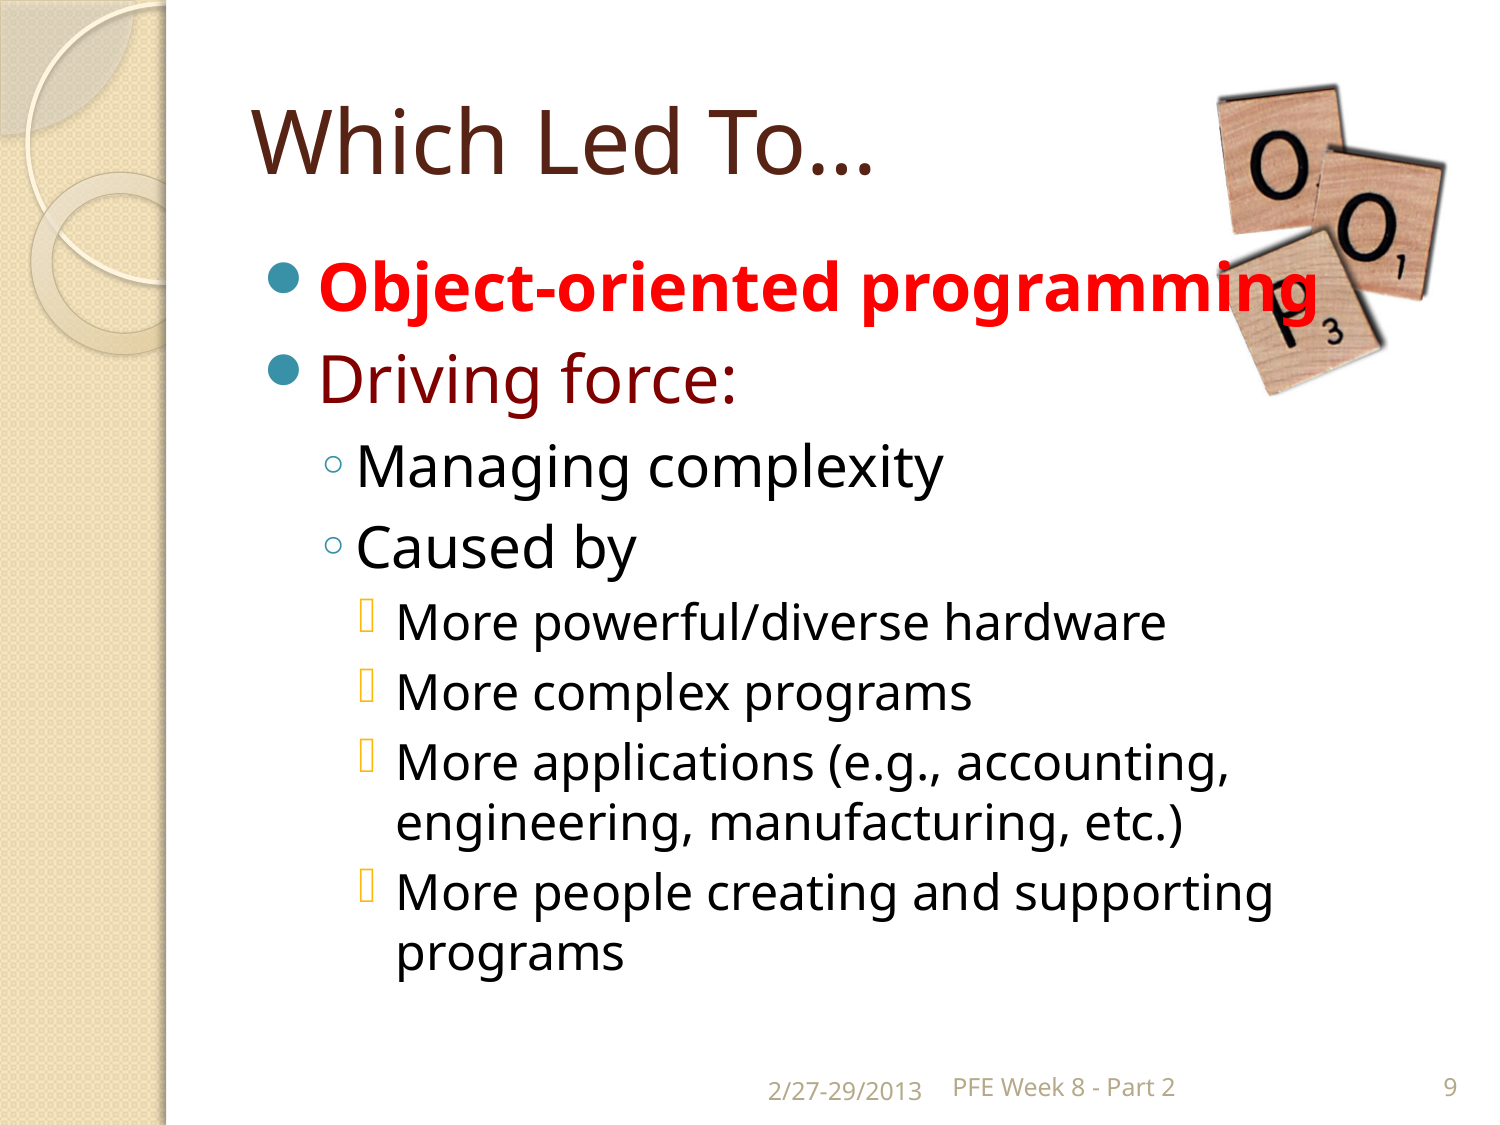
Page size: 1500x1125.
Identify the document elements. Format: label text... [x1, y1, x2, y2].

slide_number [587, 1034, 937, 1113]
picture [1199, 74, 1460, 400]
title Which Led To… [235, 45, 1466, 233]
footer PFE Week 8 - Part 2 [937, 1034, 1413, 1113]
slide_number 9 [1413, 1034, 1488, 1113]
list Object-oriented programming Driving force: Managing complexity Caused by More powerful/diverse hardware More complex programs More applications (e.g., accounting, engineering, manufacturing, etc.) More people creating and supporting programs [235, 237, 1466, 1025]
